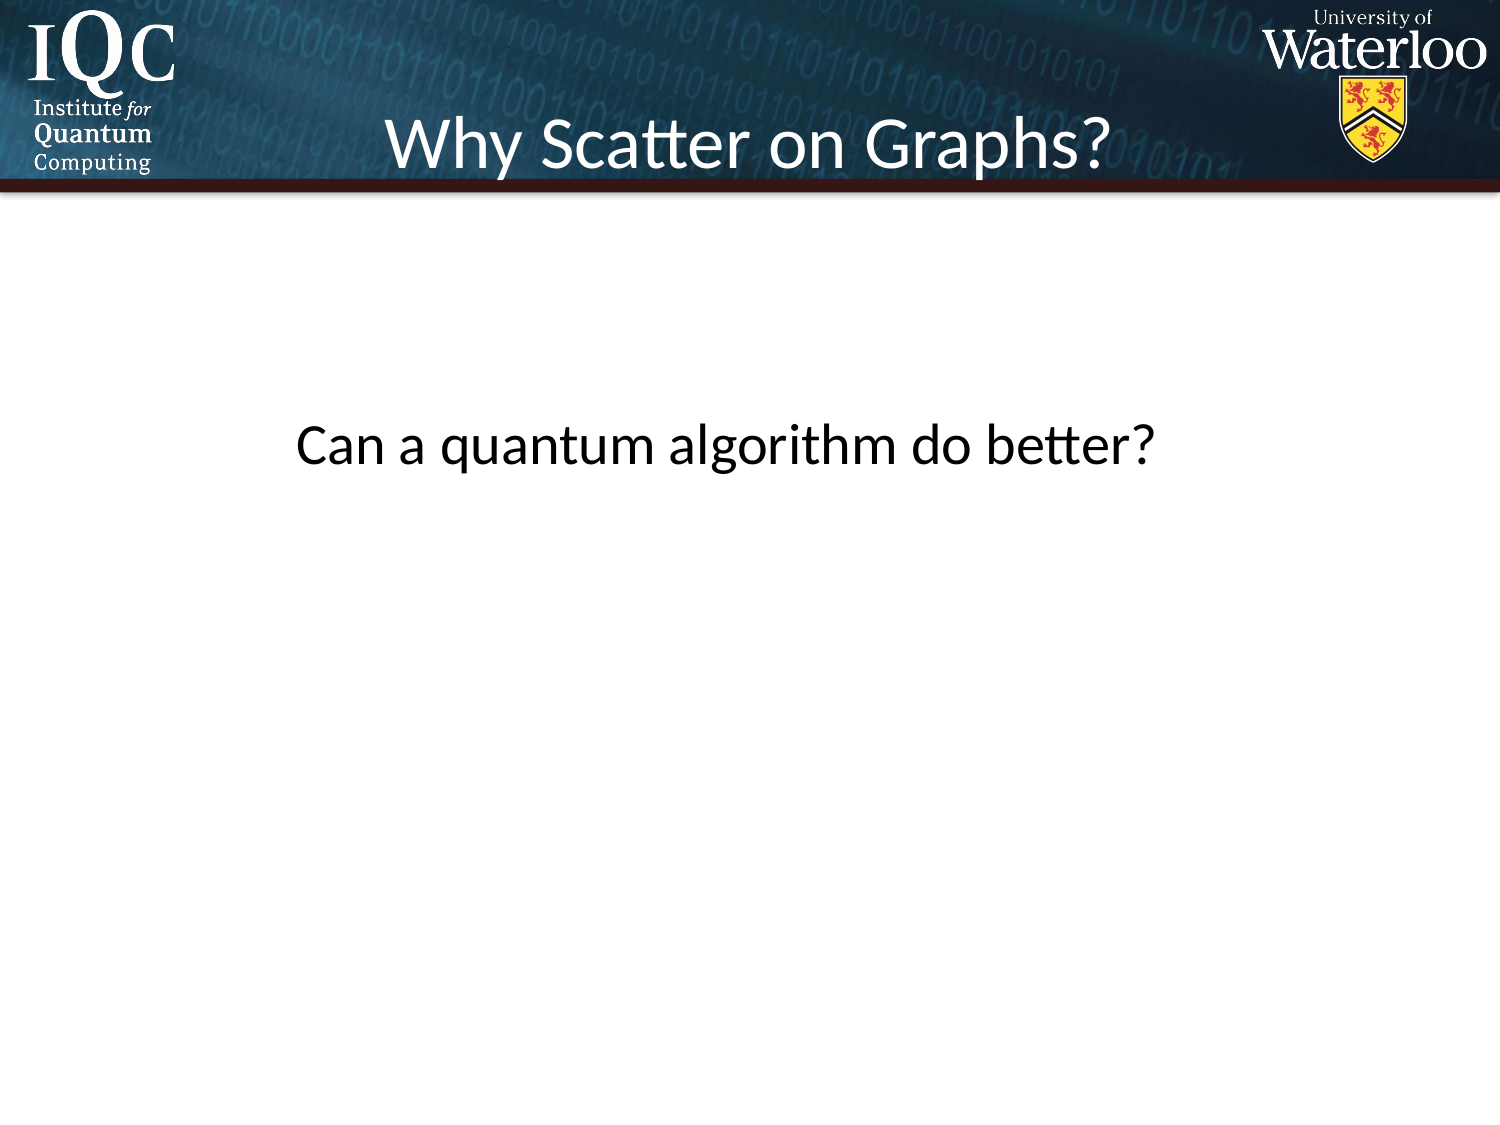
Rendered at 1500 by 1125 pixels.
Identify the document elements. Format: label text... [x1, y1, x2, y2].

title Why Scatter on Graphs? [75, 45, 1425, 233]
list Can a quantum algorithm do better? [281, 398, 1454, 610]
picture [0, 0, 1500, 178]
